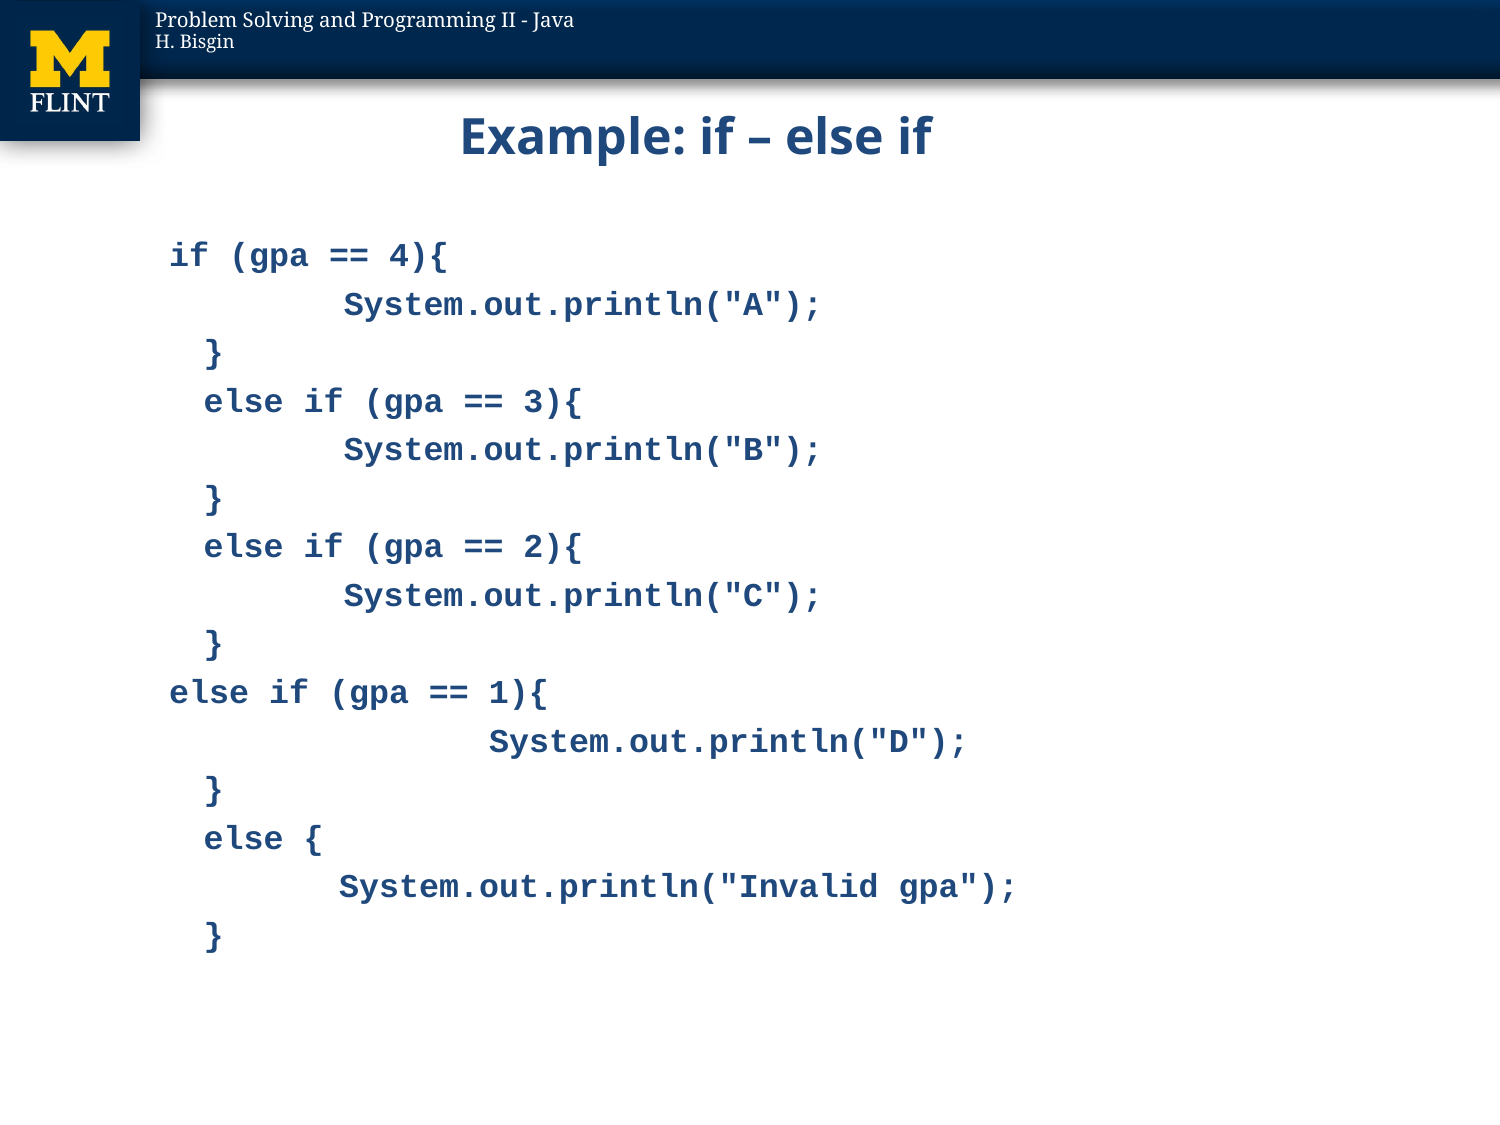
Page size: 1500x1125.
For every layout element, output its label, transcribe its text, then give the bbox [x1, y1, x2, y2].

title Example: if – else if [0, 59, 1427, 210]
list if (gpa == 4){ System.out.println("A"); } else if (gpa == 3){ System.out.println("B"); } else if (gpa == 2){ System.out.println("C"); } else if (gpa == 1){ System.out.println("D"); } else { System.out.println("Invalid gpa"); } [112, 231, 1388, 1125]
picture [0, 0, 1500, 1122]
